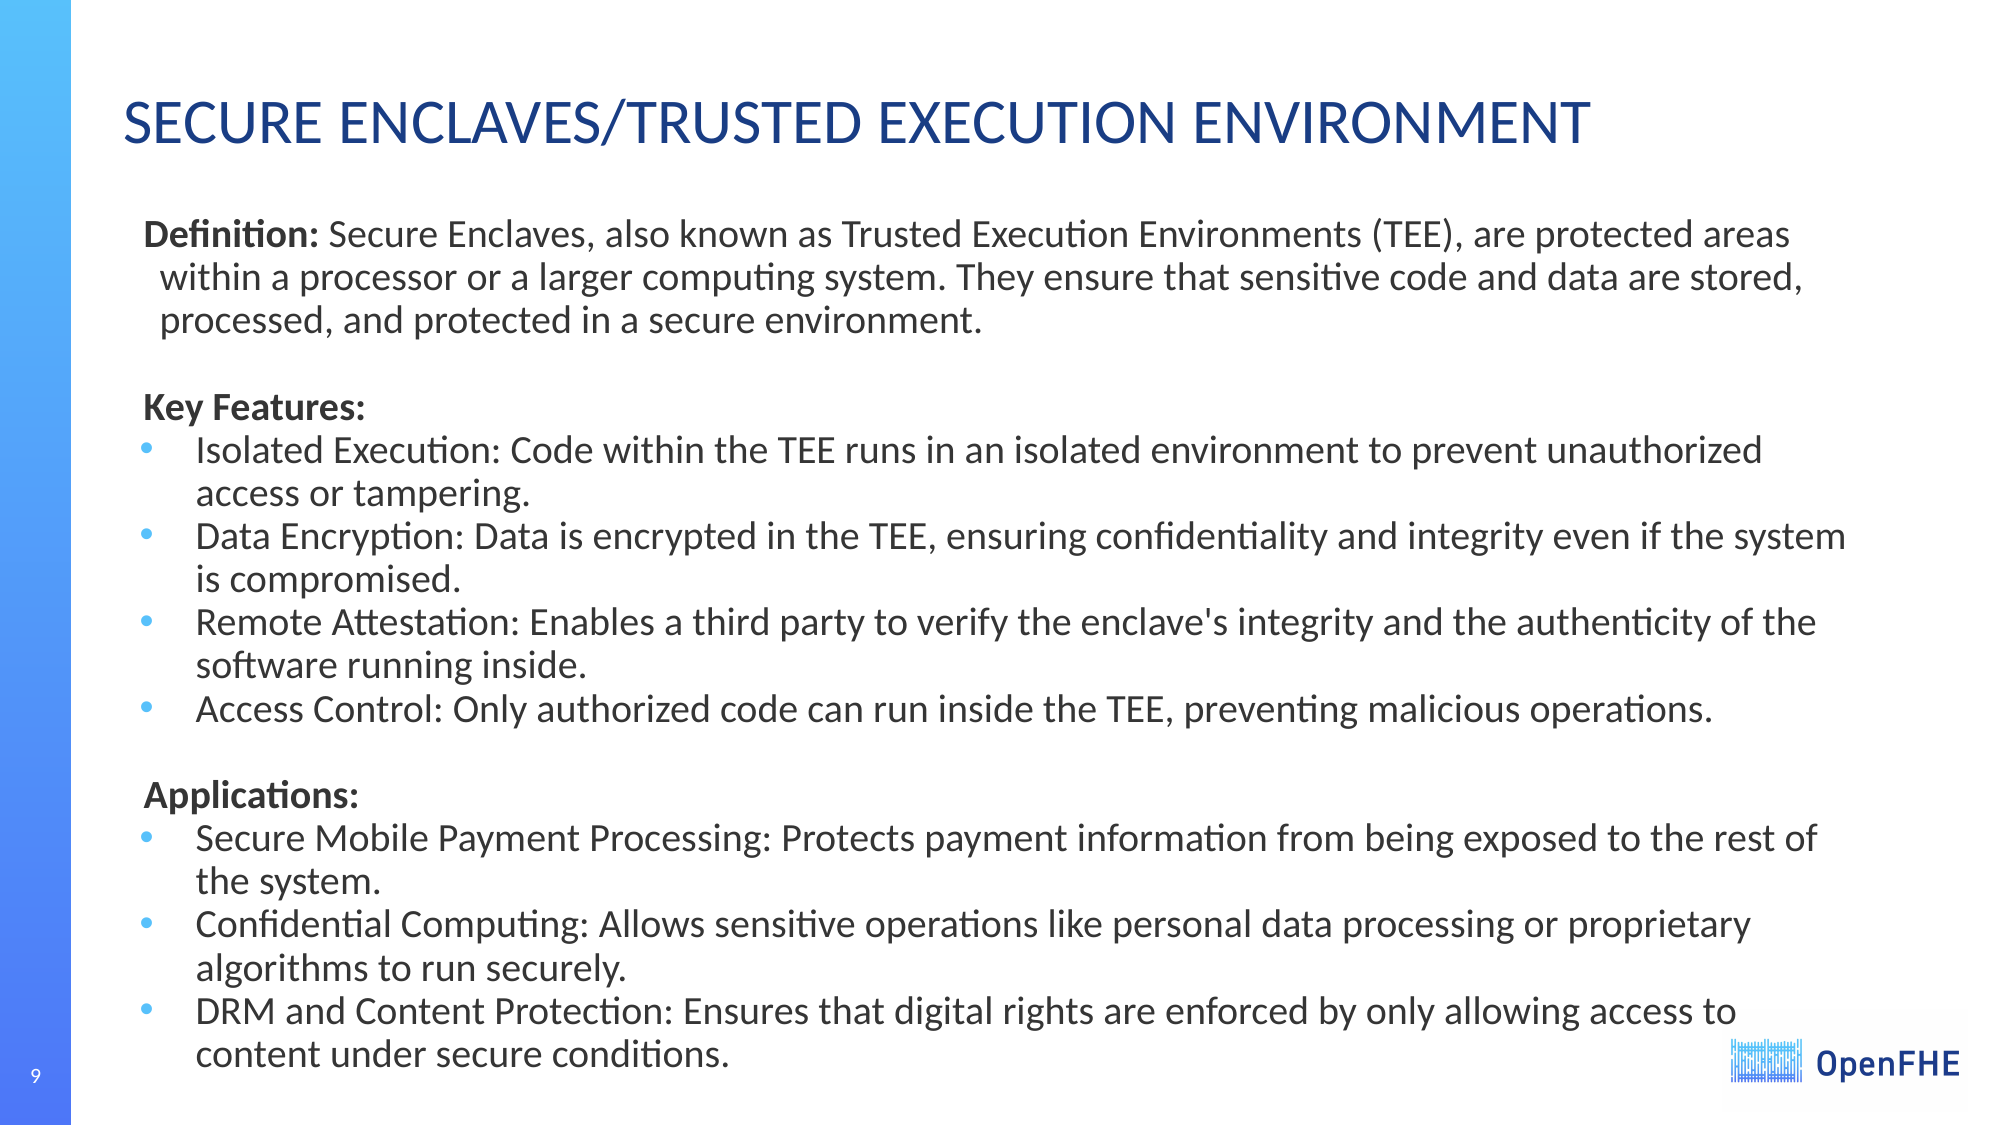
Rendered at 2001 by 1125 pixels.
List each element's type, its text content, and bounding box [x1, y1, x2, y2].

title SECURE ENCLAVES/TRUSTED EXECUTION ENVIRONMENT [108, 80, 1968, 165]
picture [1722, 1009, 1968, 1112]
list Definition: Secure Enclaves, also known as Trusted Execution Environments (TEE), are protected areas within a processor or a larger computing system. They ensure that sensitive code and data are stored, processed, and protected in a secure environment. Key Features: Isolated Execution: Code within the TEE runs in an isolated environment to prevent unauthorized access or tampering. Data Encryption: Data is encrypted in the TEE, ensuring confidentiality and integrity even if the system is compromised. Remote Attestation: Enables a third party to verify the enclave's integrity and the authenticity of the software running inside. Access Control: Only authorized code can run inside the TEE, preventing malicious operations. Applications: Secure Mobile Payment Processing: Protects payment information from being exposed to the rest of the system. Confidential Computing: Allows sensitive operations like personal data processing or proprietary algorithms to run securely. DRM and Content Protection: Ensures that digital rights are enforced by only allowing access to content under secure conditions. [108, 205, 1888, 1085]
